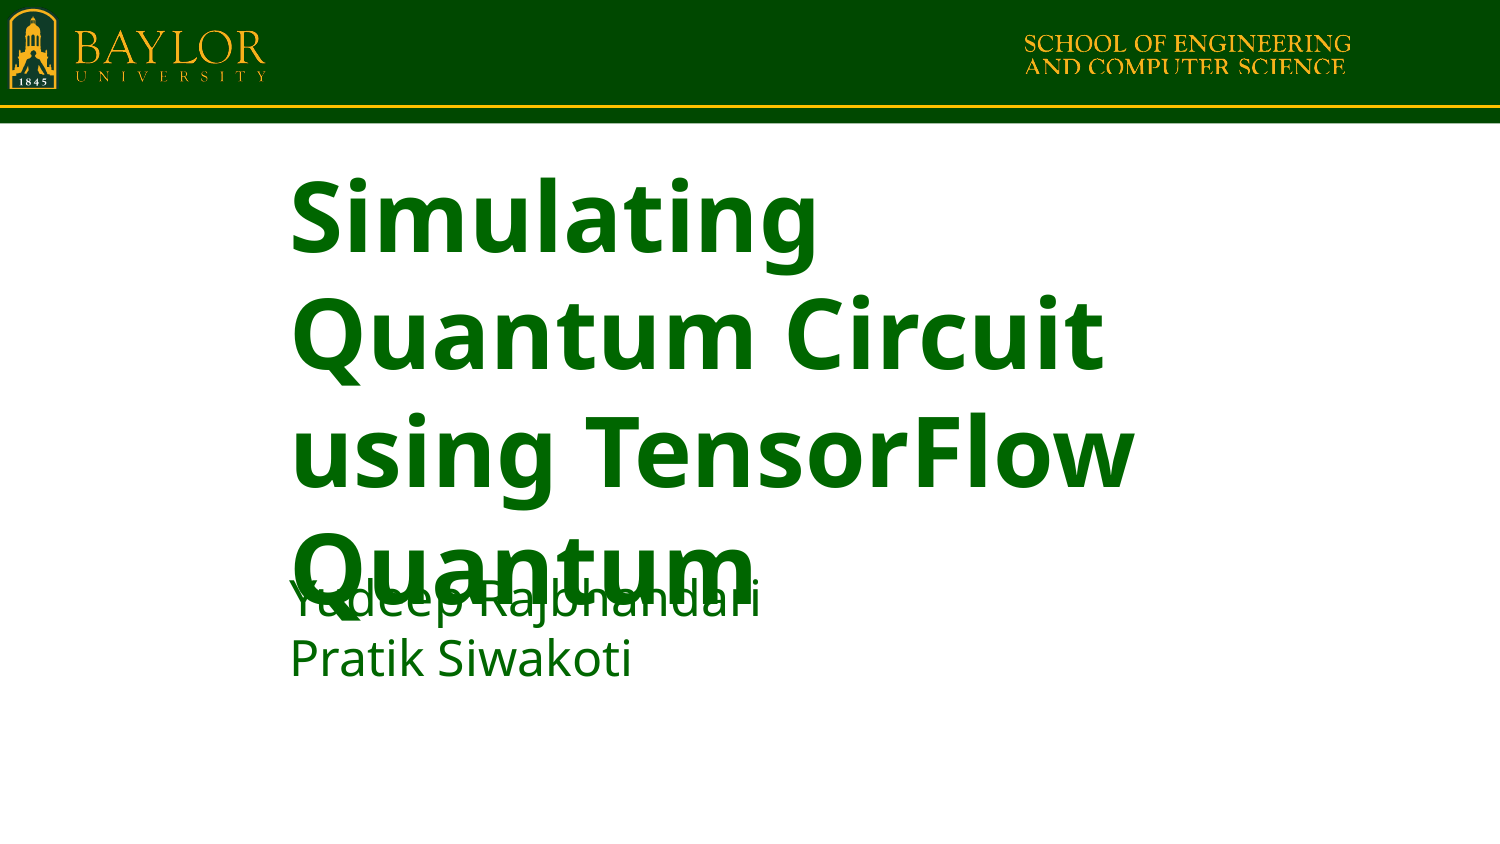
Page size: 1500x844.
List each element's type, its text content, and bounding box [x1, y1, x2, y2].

text_box Yudeep Rajbhandari Pratik Siwakoti [274, 548, 1313, 702]
text_box Simulating Quantum Circuit using TensorFlow Quantum [274, 139, 1313, 529]
picture [7, 7, 278, 89]
picture [1012, 23, 1350, 74]
